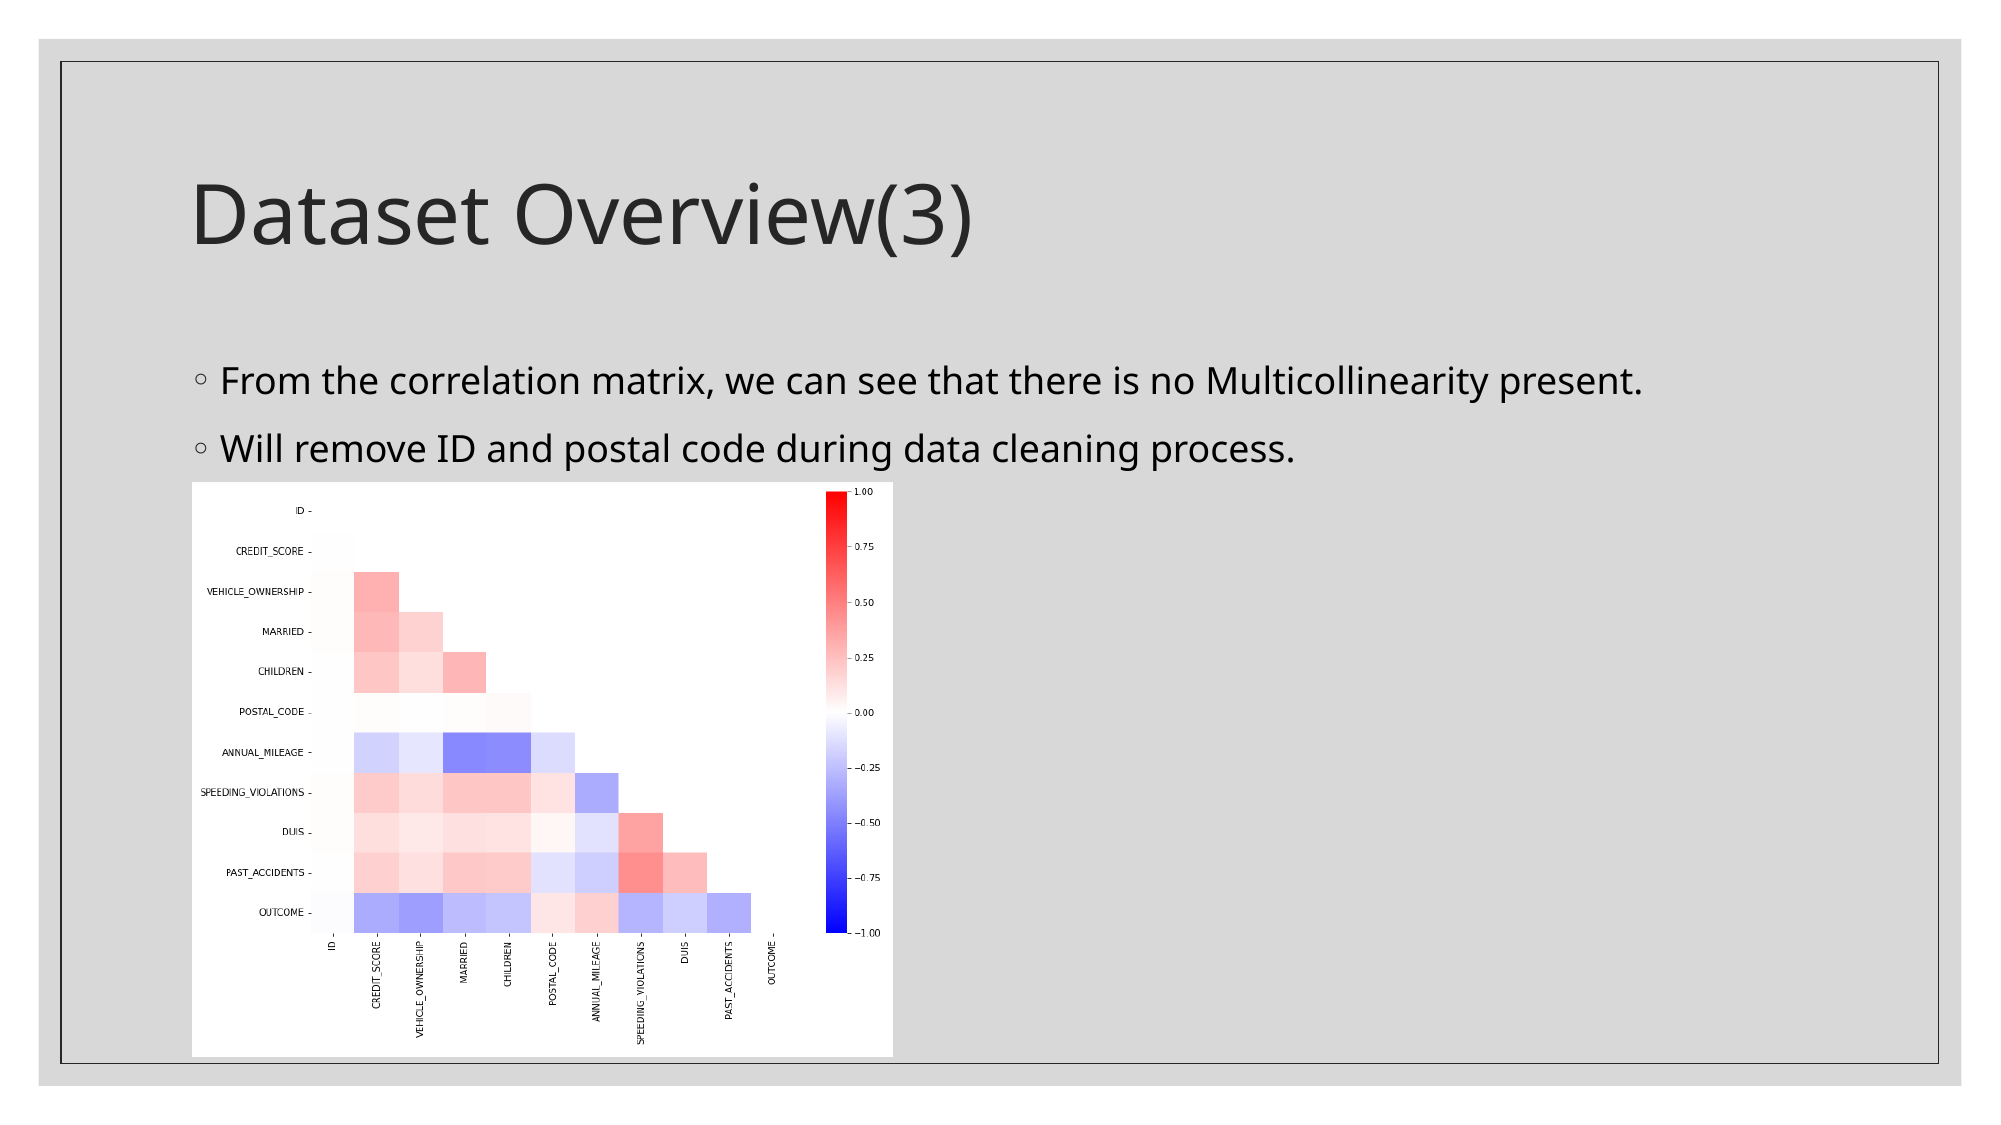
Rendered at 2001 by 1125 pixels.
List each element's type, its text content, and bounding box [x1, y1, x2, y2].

picture [192, 482, 893, 1057]
list From the correlation matrix, we can see that there is no Multicollinearity present. Will remove ID and postal code during data cleaning process. [174, 345, 1825, 977]
title Dataset Overview(3) [174, 105, 1825, 331]
